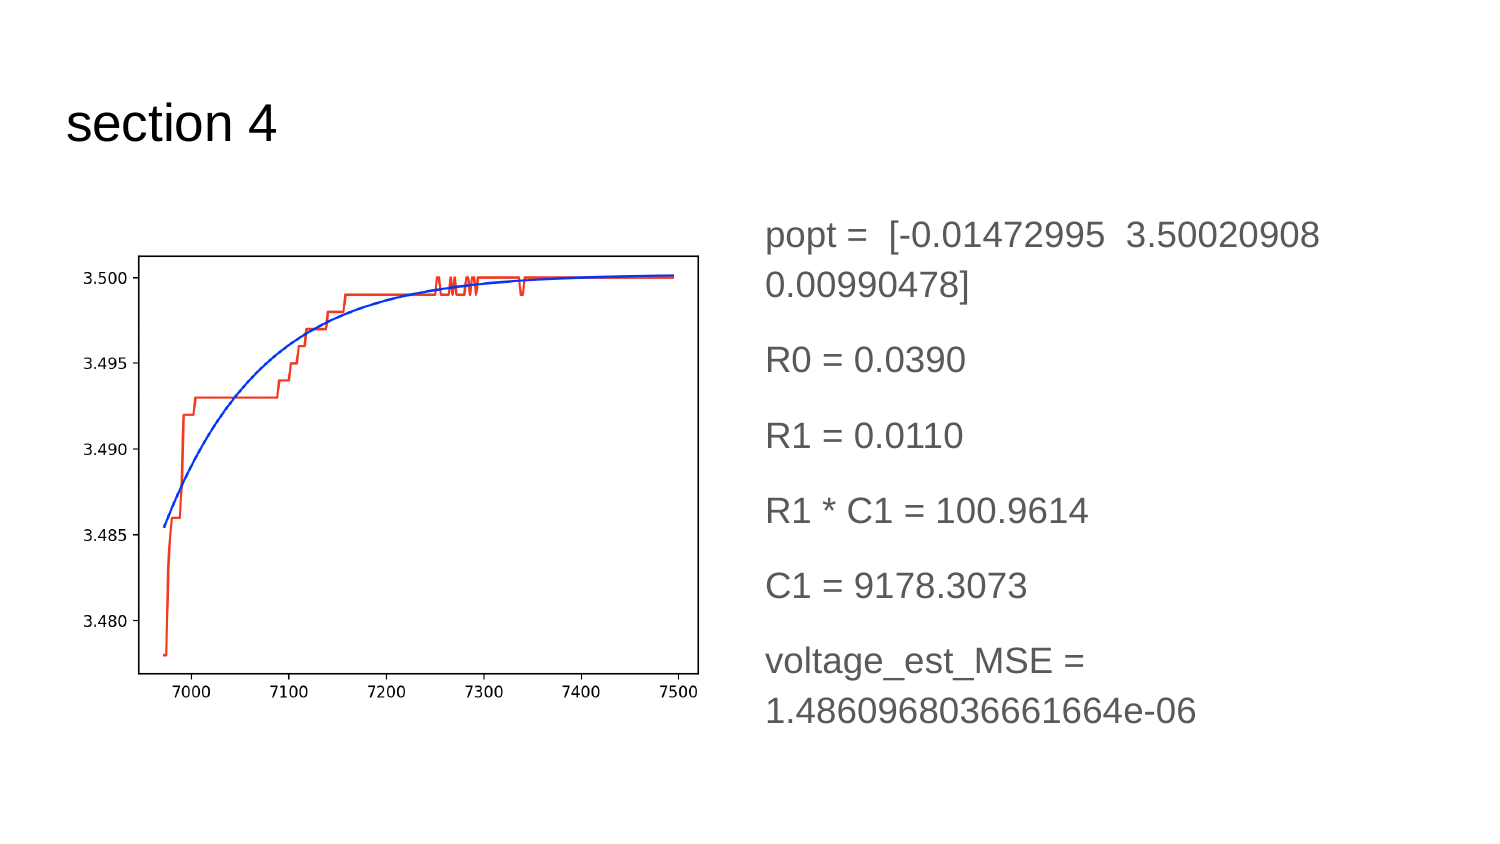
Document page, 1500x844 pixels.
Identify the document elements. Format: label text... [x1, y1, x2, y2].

list popt = [-0.01472995 3.50020908 0.00990478] R0 = 0.0390 R1 = 0.0110 R1 * C1 = 100.9614 C1 = 9178.3073 voltage_est_MSE = 1.4860968036661664e-06 [750, 189, 1449, 750]
title section 4 [51, 72, 1449, 167]
picture [62, 217, 725, 721]
